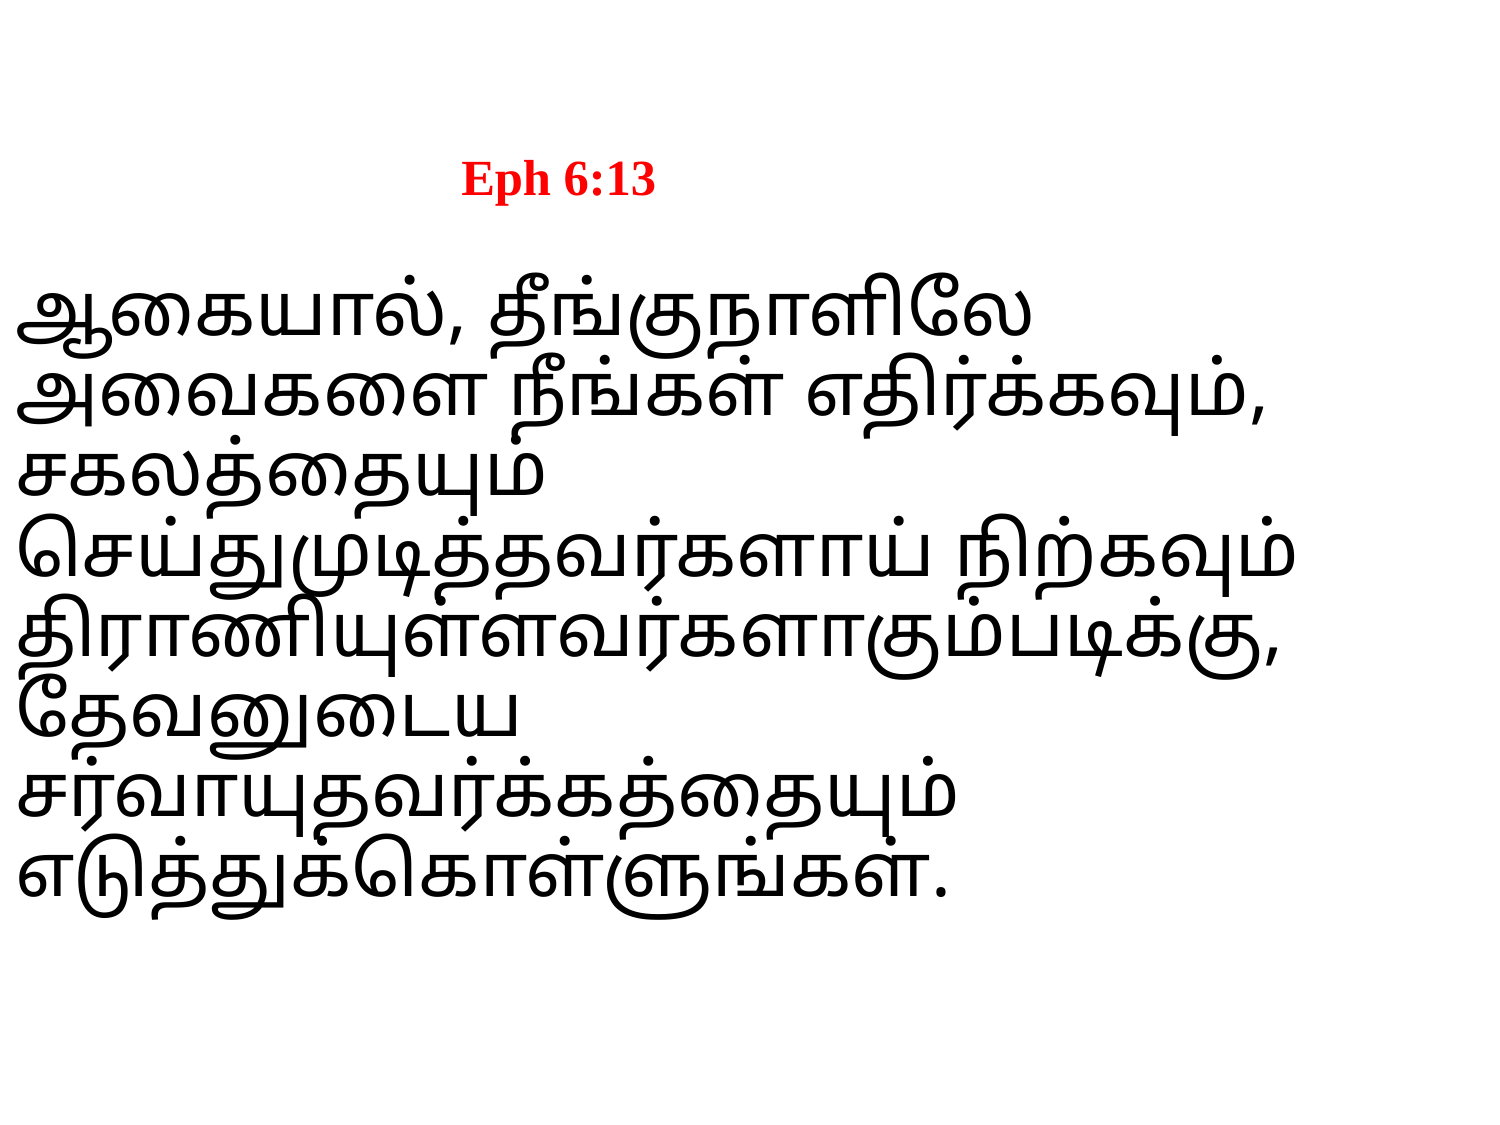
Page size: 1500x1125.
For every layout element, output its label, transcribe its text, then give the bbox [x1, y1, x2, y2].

title Eph 6:13 ஆகையால், தீங்குநாளிலே அவைகளை நீங்கள் எதிர்க்கவும், சகலத்தையும் செய்துமுடித்தவர்களாய் நிற்கவும் திராணியுள்ளவர்களாகும்படிக்கு, தேவனுடைய சர்வாயுதவர்க்கத்தையும் எடுத்துக்கொள்ளுங்கள். [0, 140, 1500, 985]
